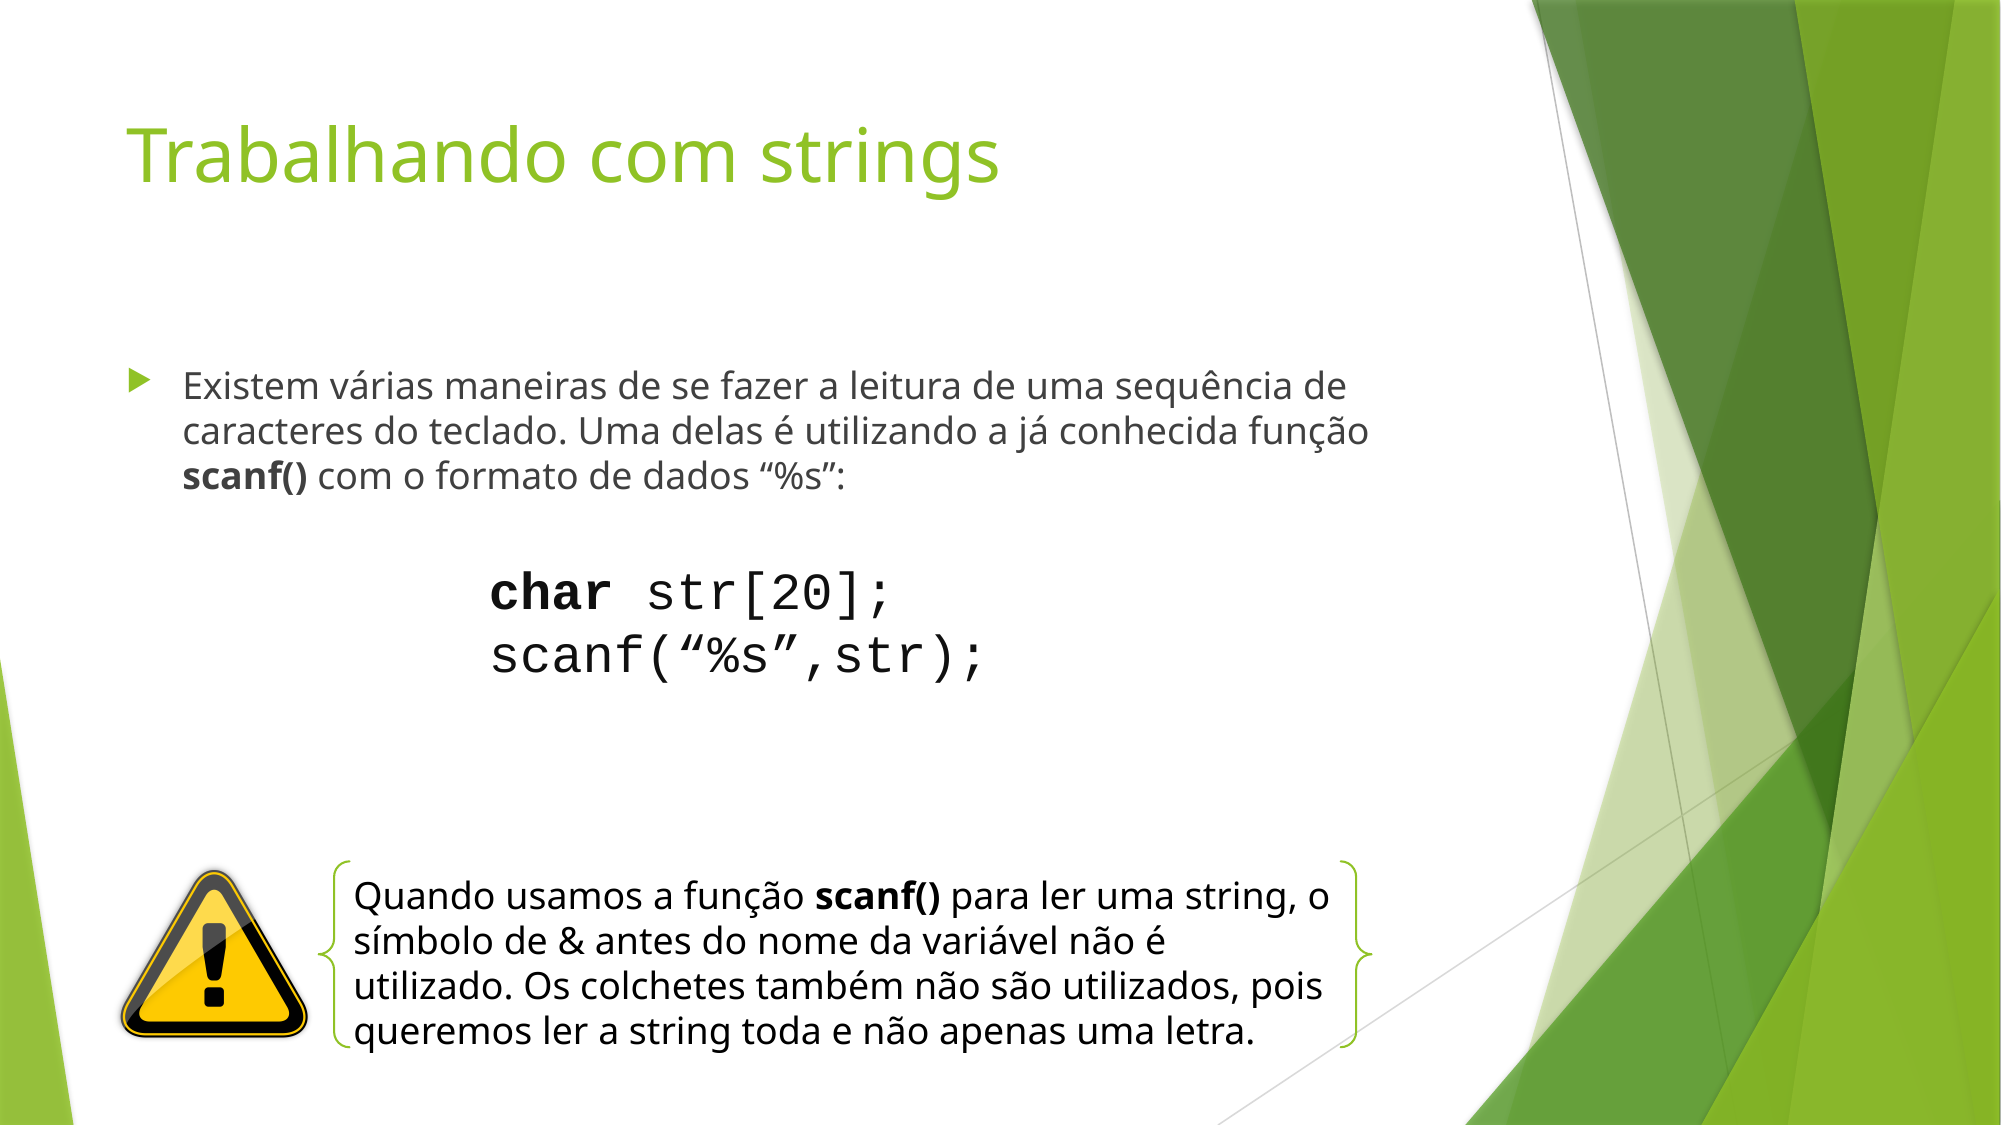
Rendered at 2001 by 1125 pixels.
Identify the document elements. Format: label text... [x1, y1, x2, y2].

list Existem várias maneiras de se fazer a leitura de uma sequência de caracteres do teclado. Uma delas é utilizando a já conhecida função scanf() com o formato de dados “%s”: [111, 354, 1522, 992]
picture [110, 858, 315, 1046]
title Trabalhando com strings [111, 99, 1522, 317]
text_box char str[20]; scanf(“%s”,str); [474, 550, 1159, 691]
text_box Quando usamos a função scanf() para ler uma string, o símbolo de & antes do nome da variável não é utilizado. Os colchetes também não são utilizados, pois queremos ler a string toda e não apenas uma letra. [318, 860, 1373, 1049]
